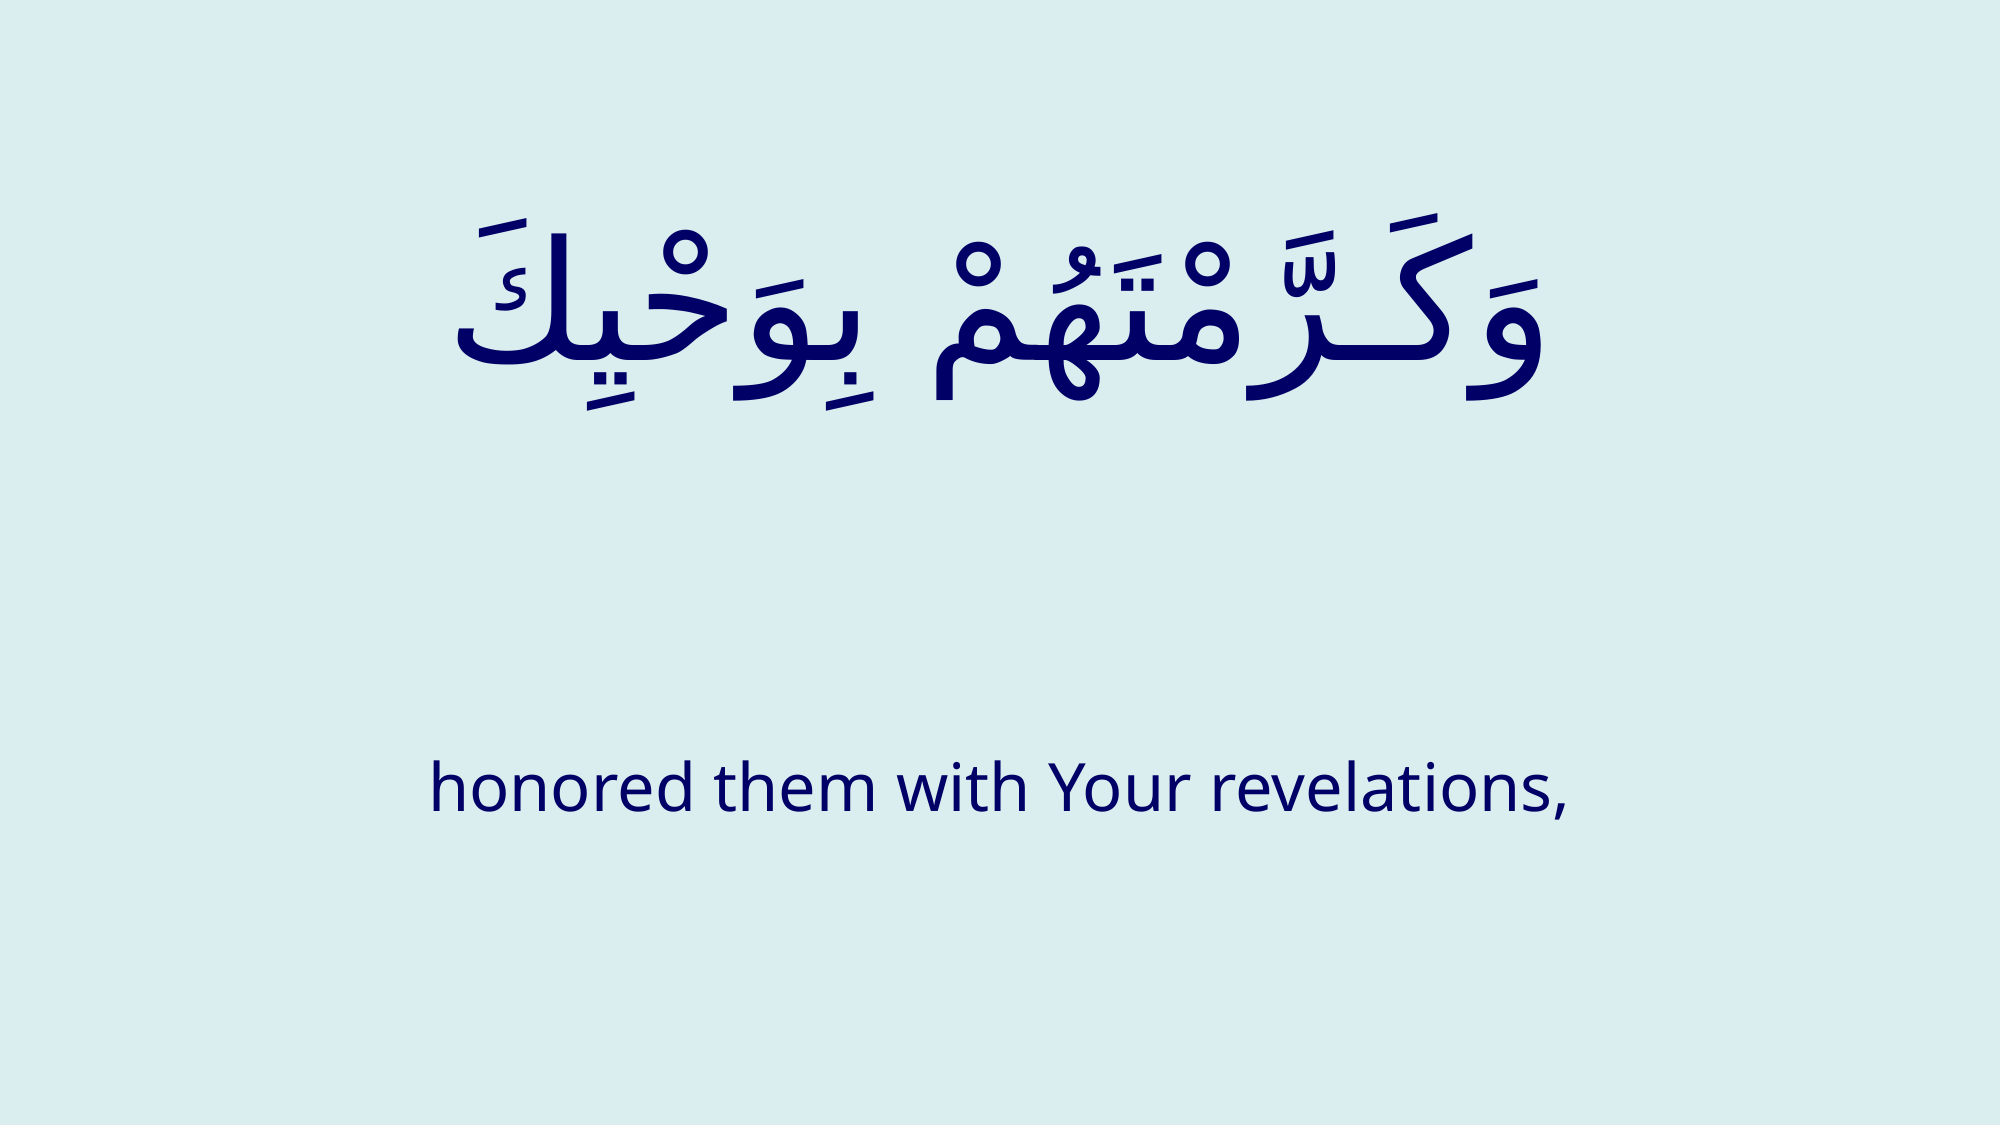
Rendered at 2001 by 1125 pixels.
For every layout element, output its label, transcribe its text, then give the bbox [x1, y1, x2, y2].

title وَكَـرَّمْتَهُمْ بِوَحْيِكَ [0, 200, 2000, 388]
list honored them with Your revelations, [356, 737, 1644, 1050]
